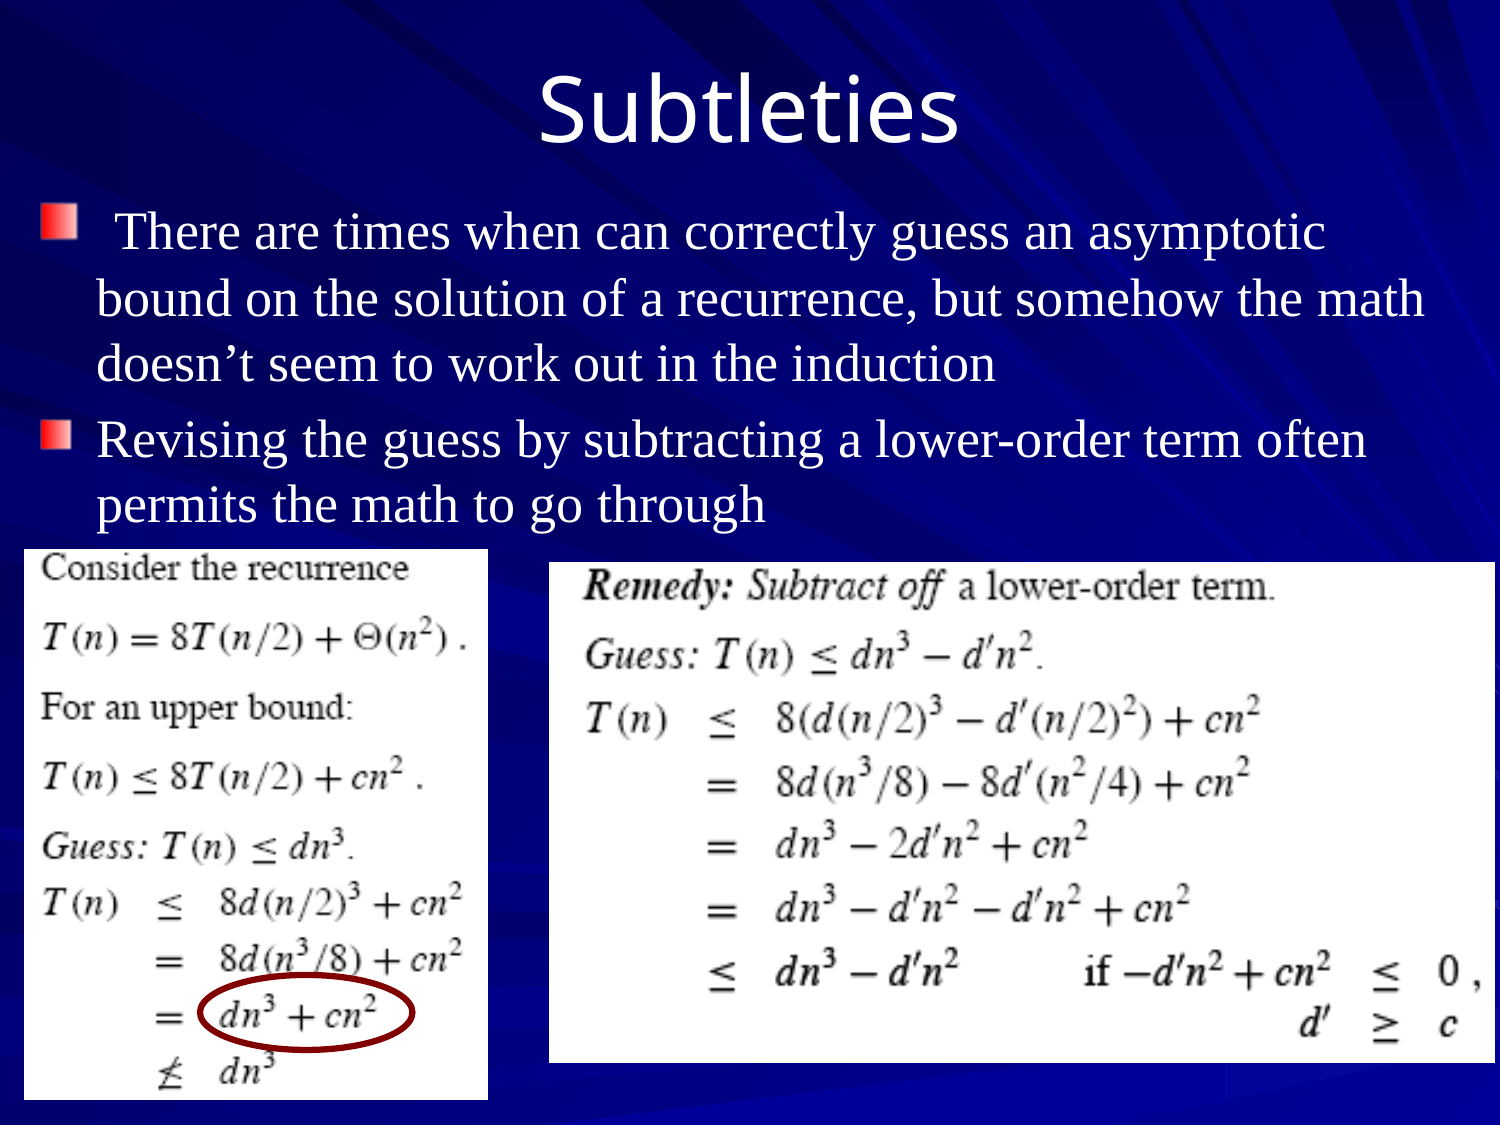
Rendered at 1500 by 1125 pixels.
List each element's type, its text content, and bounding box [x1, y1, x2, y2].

picture [39, 201, 82, 244]
list There are times when can correctly guess an asymptotic bound on the solution of a recurrence, but somehow the math doesn’t seem to work out in the induction Revising the guess by subtracting a lower-order term often permits the math to go through [24, 174, 1463, 538]
picture [24, 549, 488, 1101]
title Subtleties [74, 12, 1426, 174]
picture [39, 418, 75, 453]
picture [549, 562, 1496, 1063]
